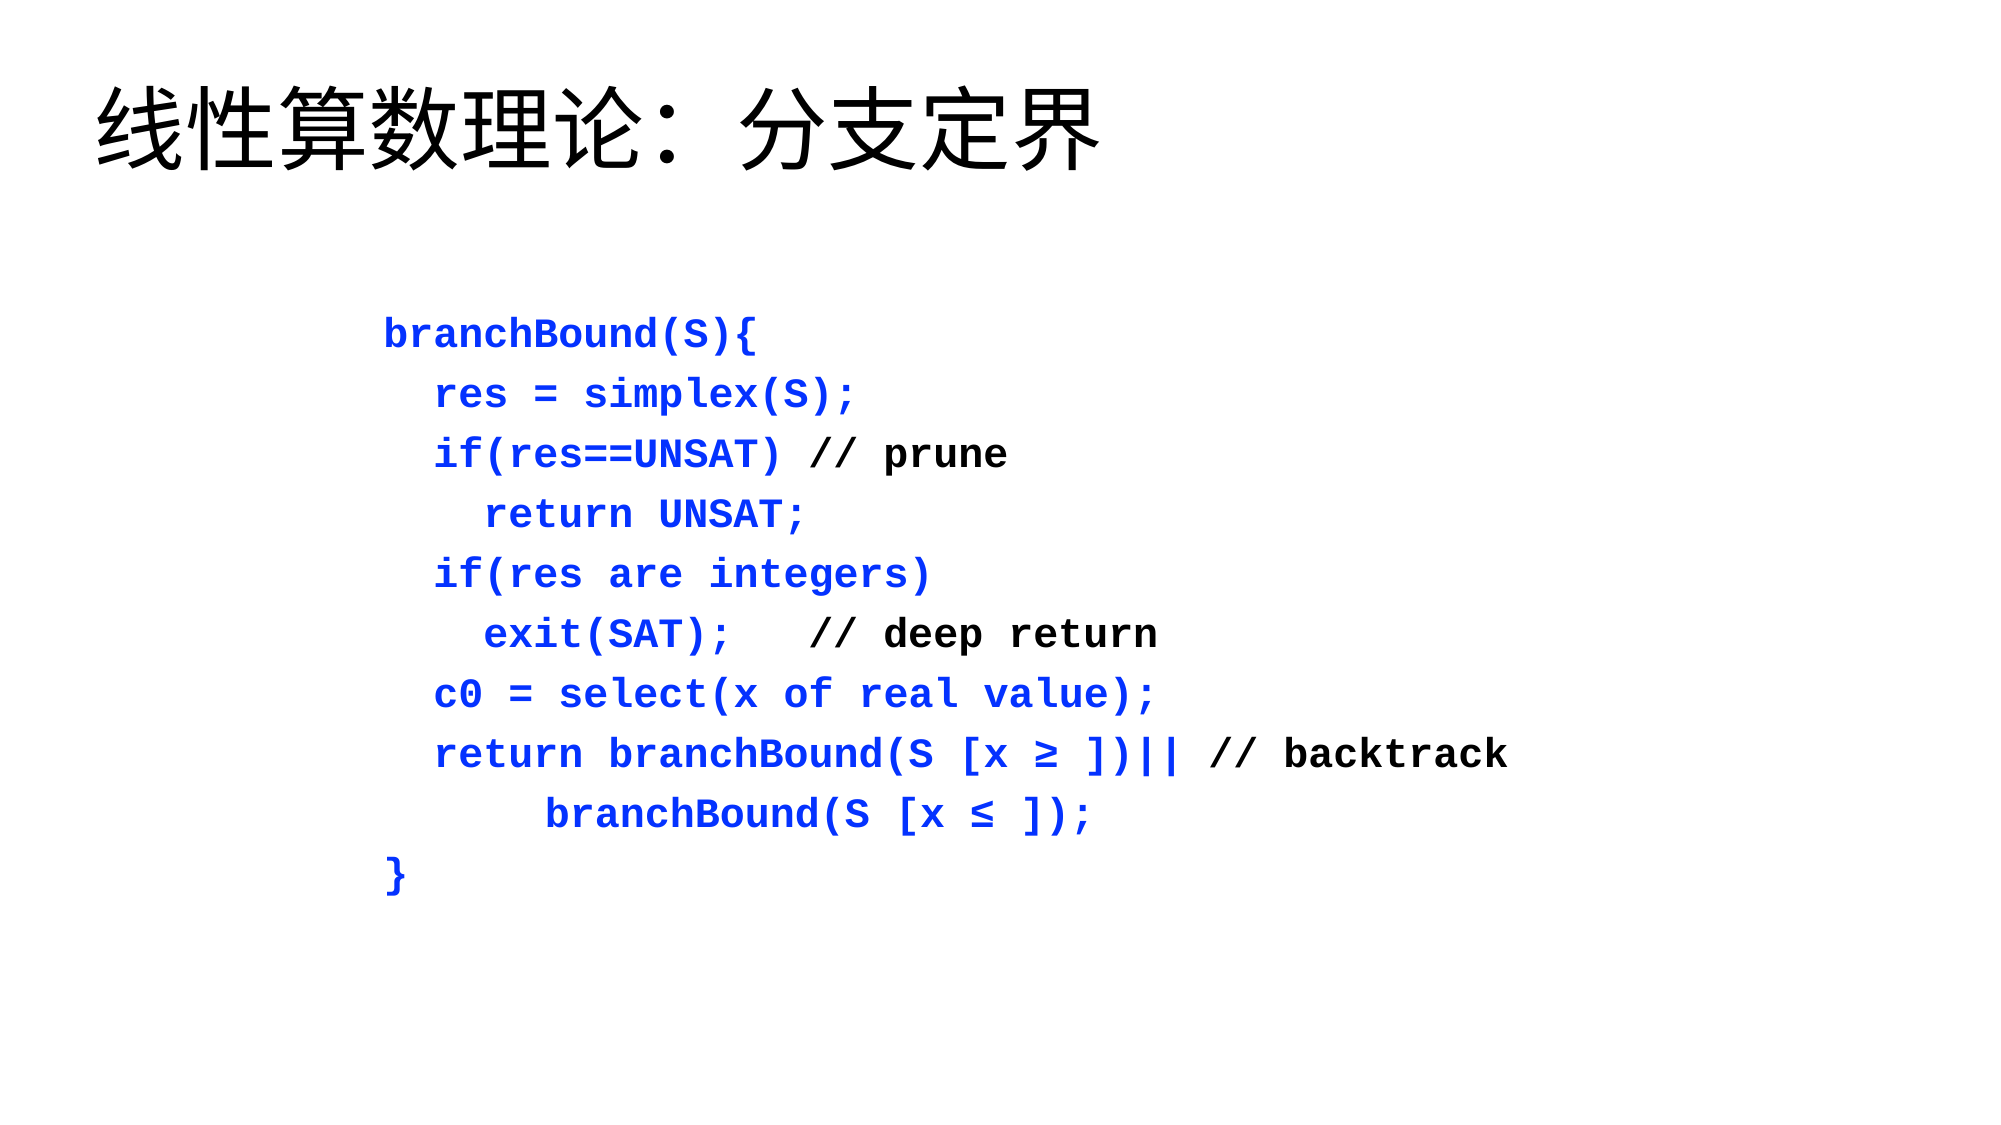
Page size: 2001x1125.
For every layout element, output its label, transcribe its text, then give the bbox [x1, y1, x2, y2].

title 线性算数理论：分支定界 [78, 25, 1804, 243]
